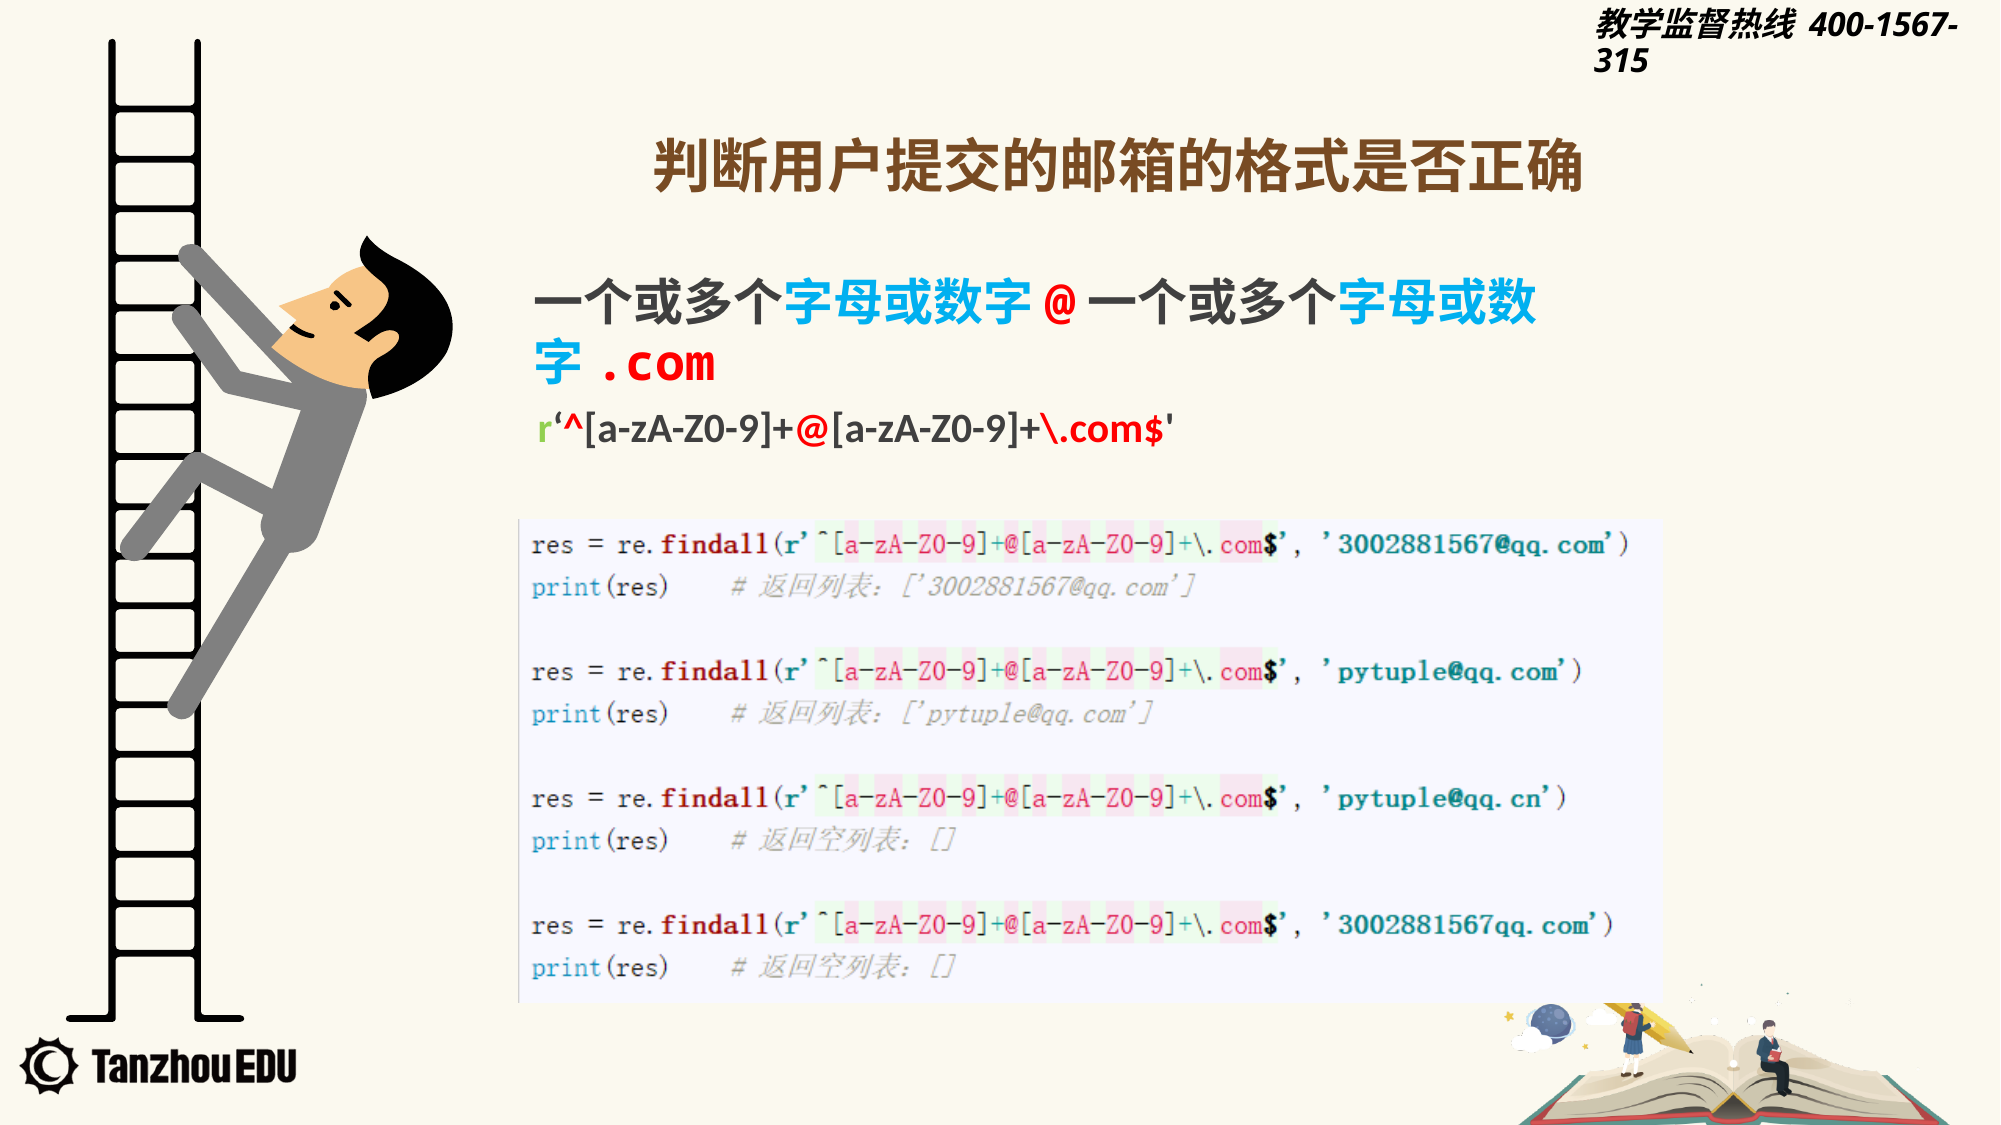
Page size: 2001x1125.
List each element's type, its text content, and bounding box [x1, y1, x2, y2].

text_box 一个或多个字母或数字@一个或多个字母或数字.com [518, 262, 1719, 398]
picture [518, 519, 1986, 1125]
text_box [65, 38, 470, 1022]
text_box 判断用户提交的邮箱的格式是否正确 [601, 122, 1635, 207]
picture [0, 1005, 321, 1125]
text_box r‘^[a-zA-Z0-9]+@[a-zA-Z0-9]+\.com$' [522, 392, 1190, 458]
